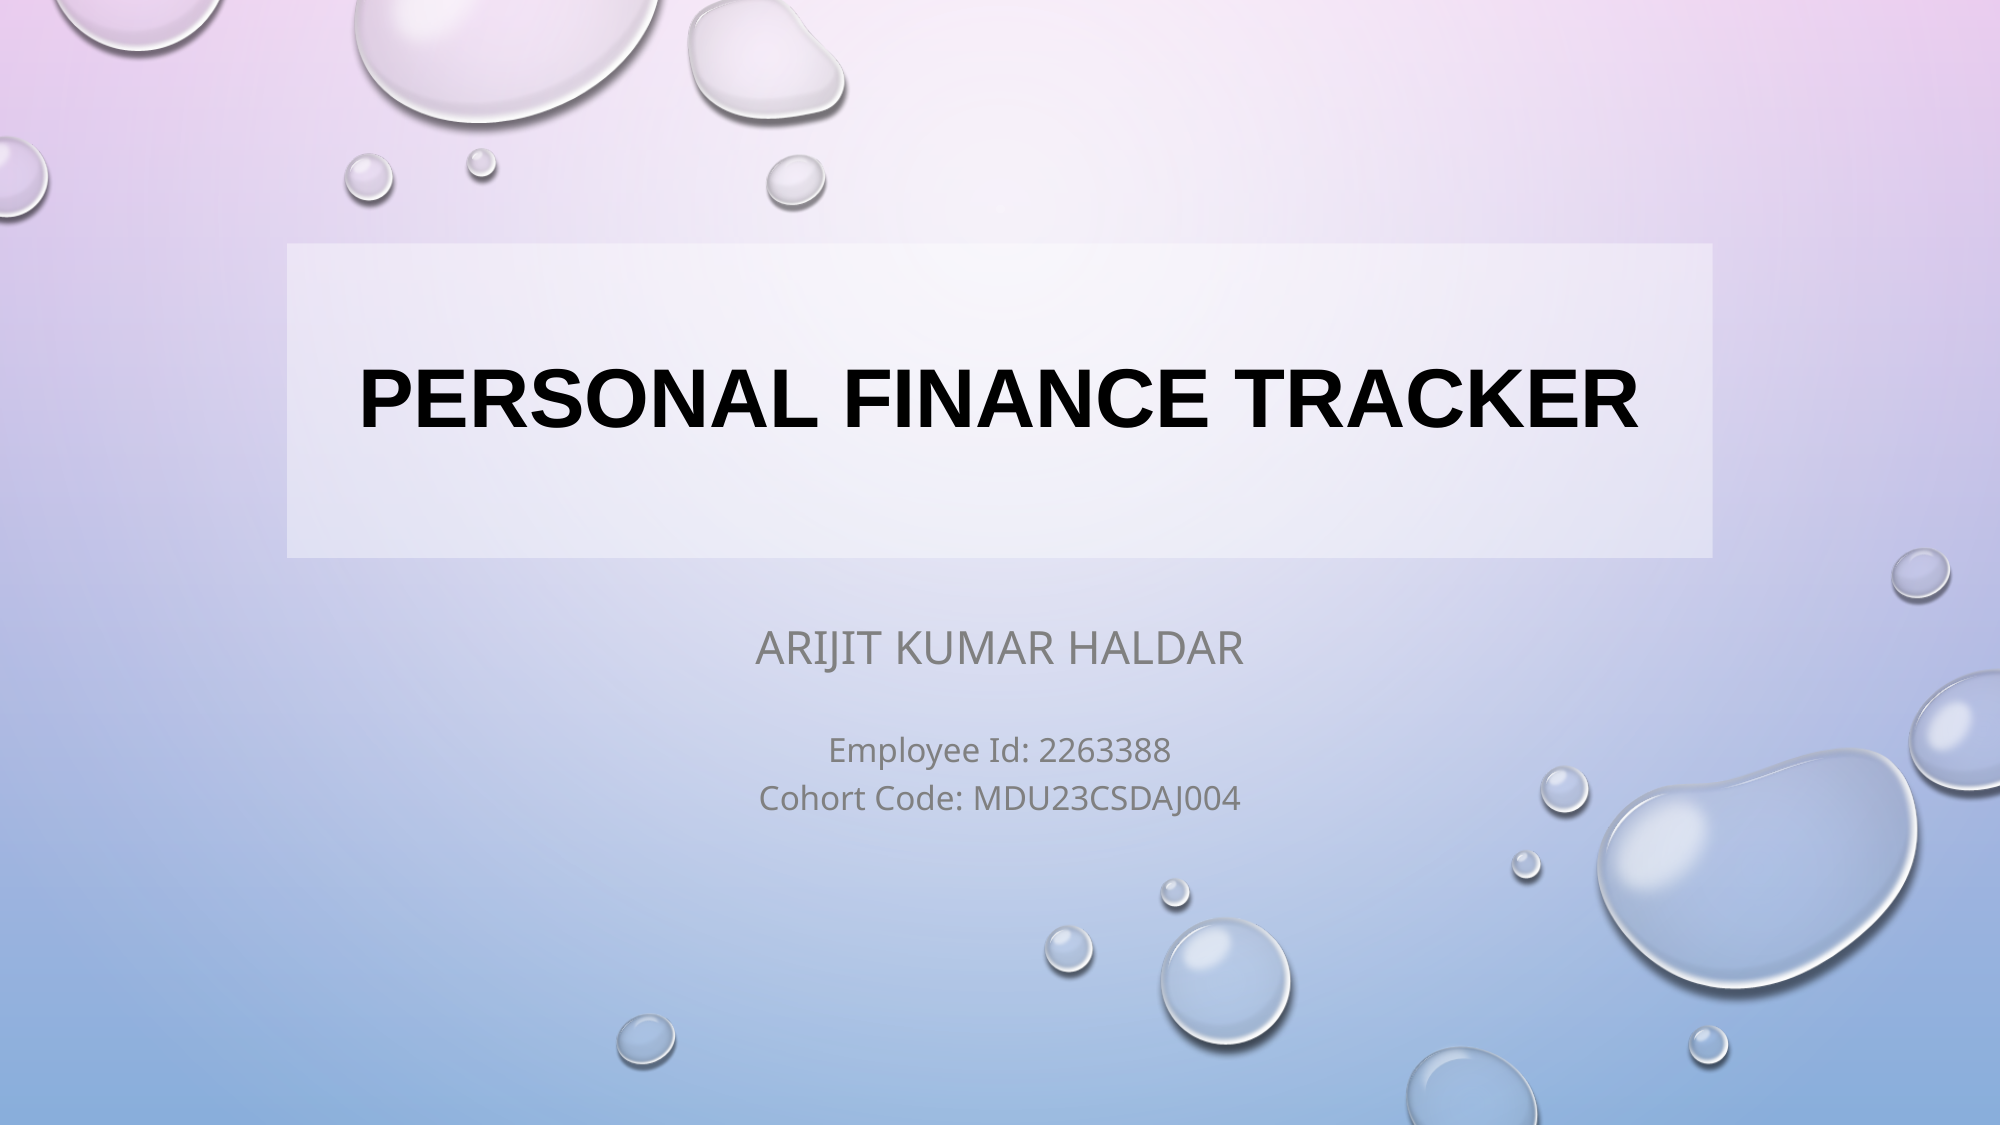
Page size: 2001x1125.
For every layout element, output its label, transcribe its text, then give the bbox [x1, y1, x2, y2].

title Personal finance tracker [287, 243, 1713, 558]
subtitle Arijit Kumar Haldar Employee Id: 2263388 Cohort Code: mdu23csdaj004 [287, 600, 1713, 825]
picture [0, 0, 2000, 1125]
